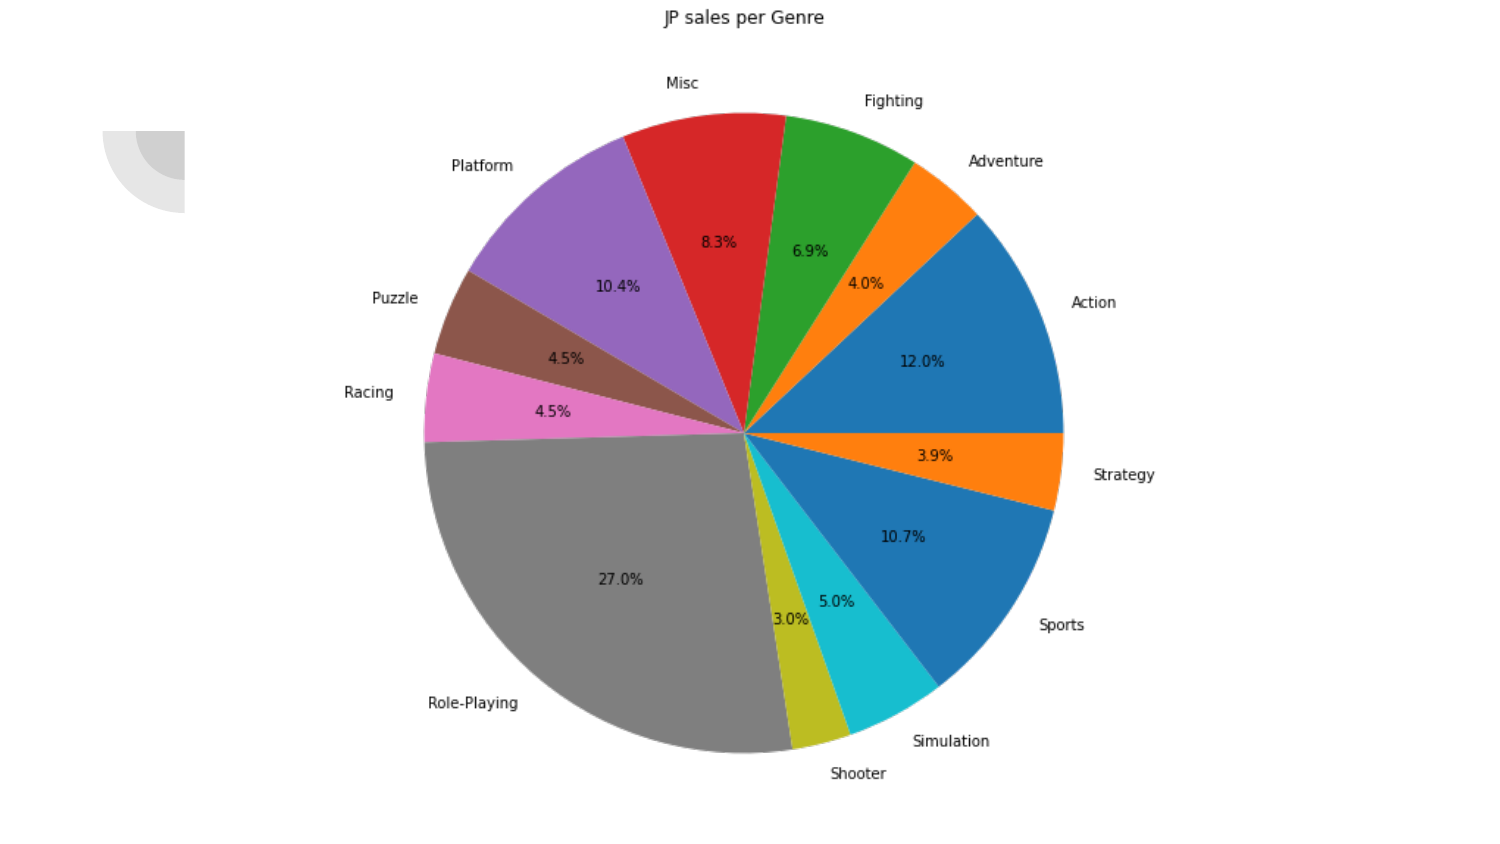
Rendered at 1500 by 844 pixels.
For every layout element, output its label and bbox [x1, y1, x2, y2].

picture [333, 0, 1167, 844]
